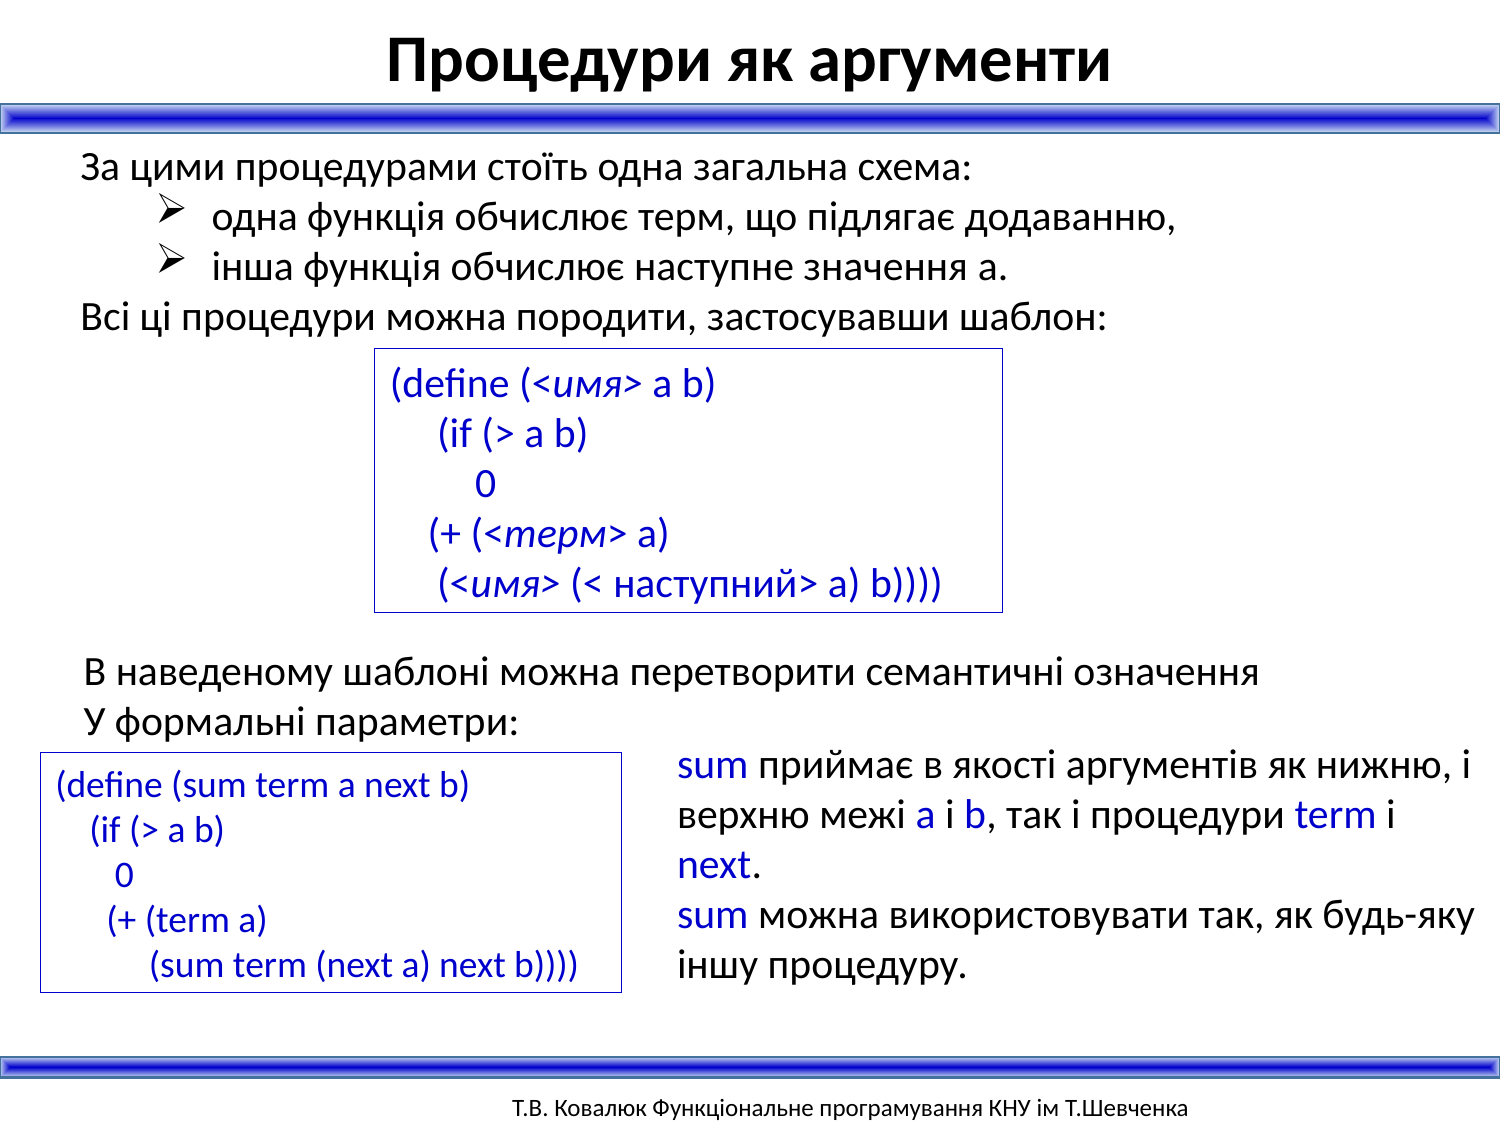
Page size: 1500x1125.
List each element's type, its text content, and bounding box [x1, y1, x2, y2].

text_box sum приймає в якості аргументів як нижню, і верхню межі a і b, так і процедури term і next. sum можна використовувати так, як будь-яку іншу процедуру. [662, 729, 1500, 995]
text_box (define (sum term a next b) (if (> a b) 0 (+ (term a) (sum term (next a) next b)))) [40, 752, 622, 993]
text_box (define (<имя> a b) (if (> a b) 0 (+ (<терм> a) (<имя> (< наступний> a) b)))) [374, 348, 1003, 613]
text_box В наведеному шаблоні можна перетворити семантичні означення У формальні параметри: [68, 636, 1466, 752]
text_box За цими процедурами стоїть одна загальна схема: одна функція обчислює терм, що підлягає додаванню, інша функція обчислює наступне значення a. Всі ці процедури можна породити, застосувавши шаблон: [65, 131, 1435, 346]
text_box Процедури як аргументи [0, 7, 1500, 102]
